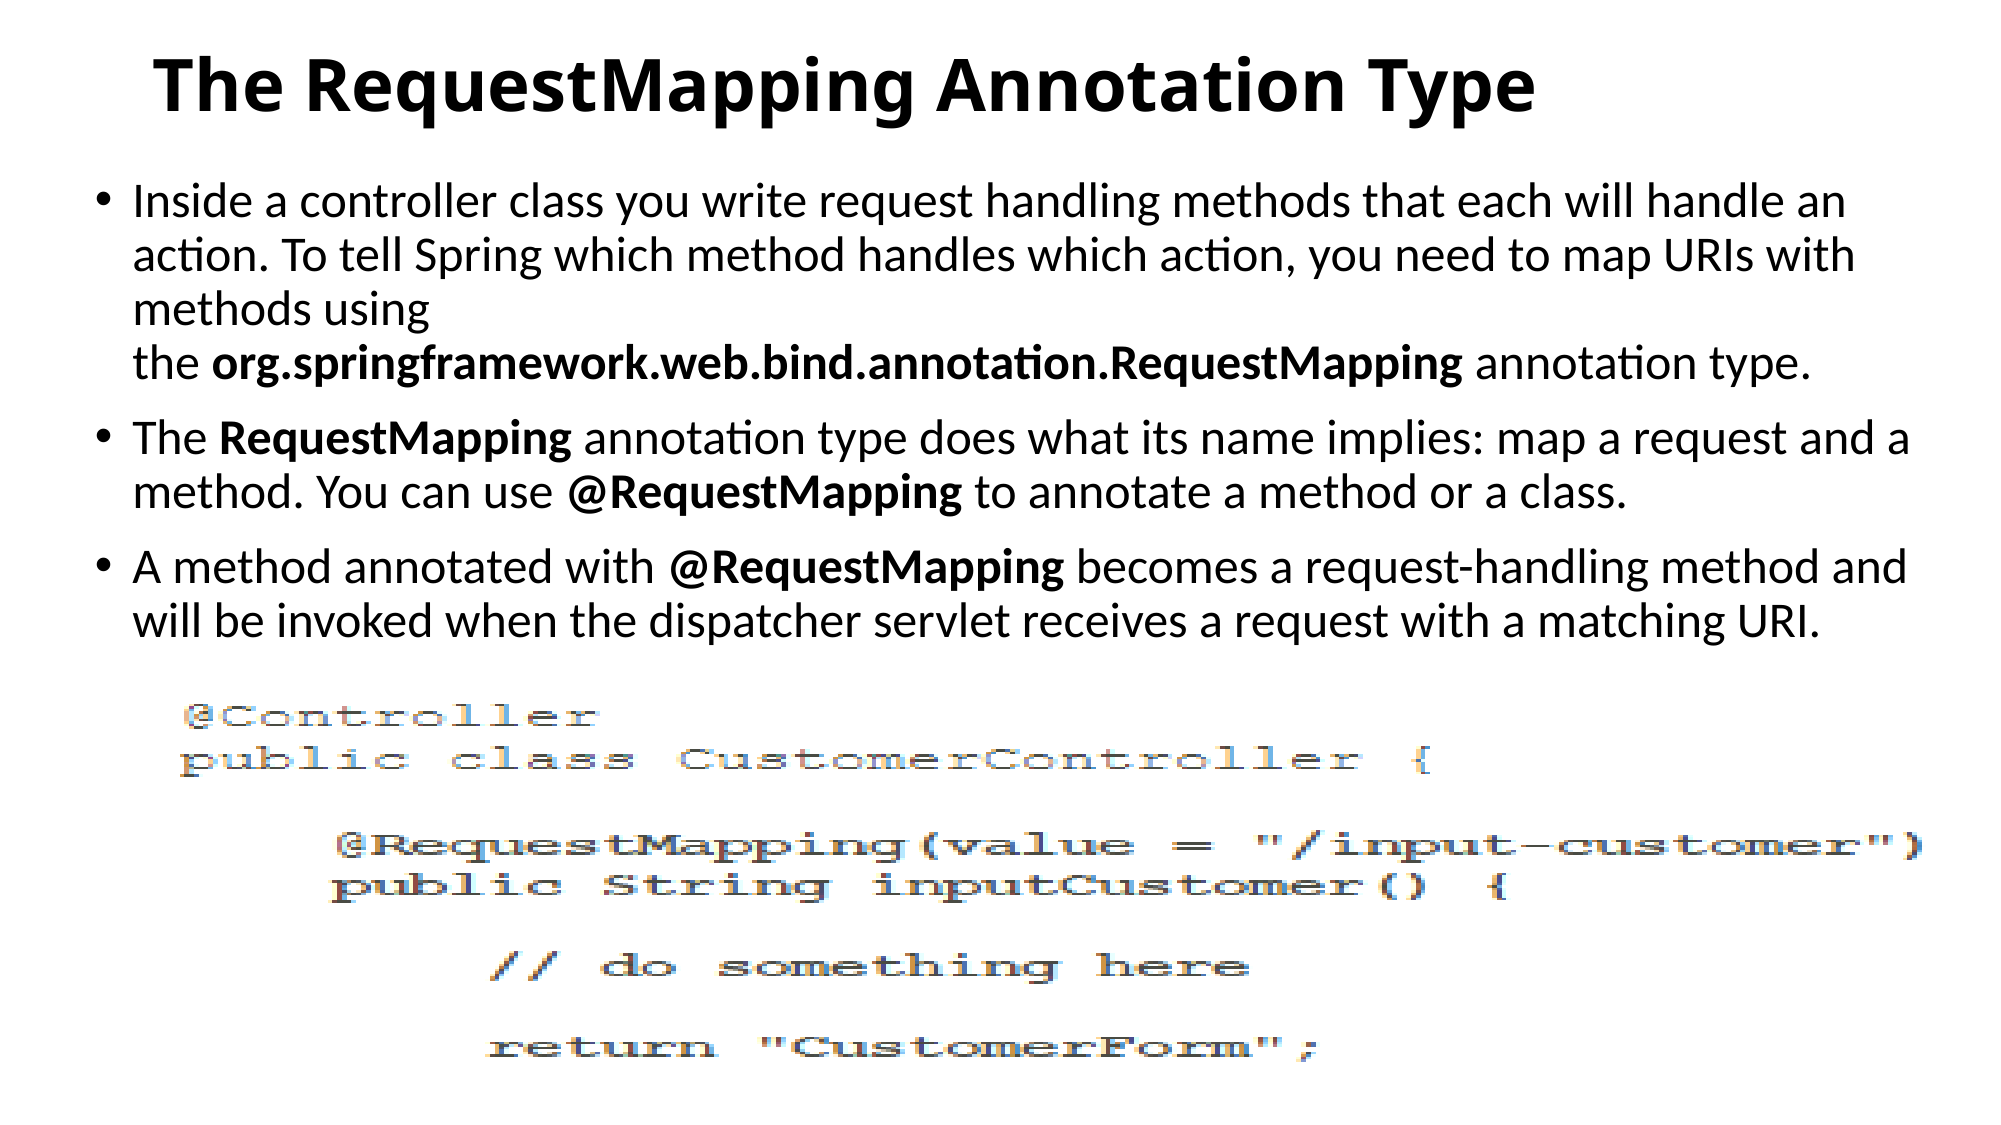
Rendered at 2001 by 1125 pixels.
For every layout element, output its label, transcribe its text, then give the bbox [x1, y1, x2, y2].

title The RequestMapping Annotation Type [137, 40, 1863, 136]
picture [161, 694, 1947, 1070]
list Inside a controller class you write request handling methods that each will handle an action. To tell Spring which method handles which action, you need to map URIs with methods using the org.springframework.web.bind.annotation.RequestMapping annotation type. The RequestMapping annotation type does what its name implies: map a request and a method. You can use @RequestMapping to annotate a method or a class. A method annotated with @RequestMapping becomes a request-handling method and will be invoked when the dispatcher servlet receives a request with a matching URI. [79, 166, 1946, 1014]
